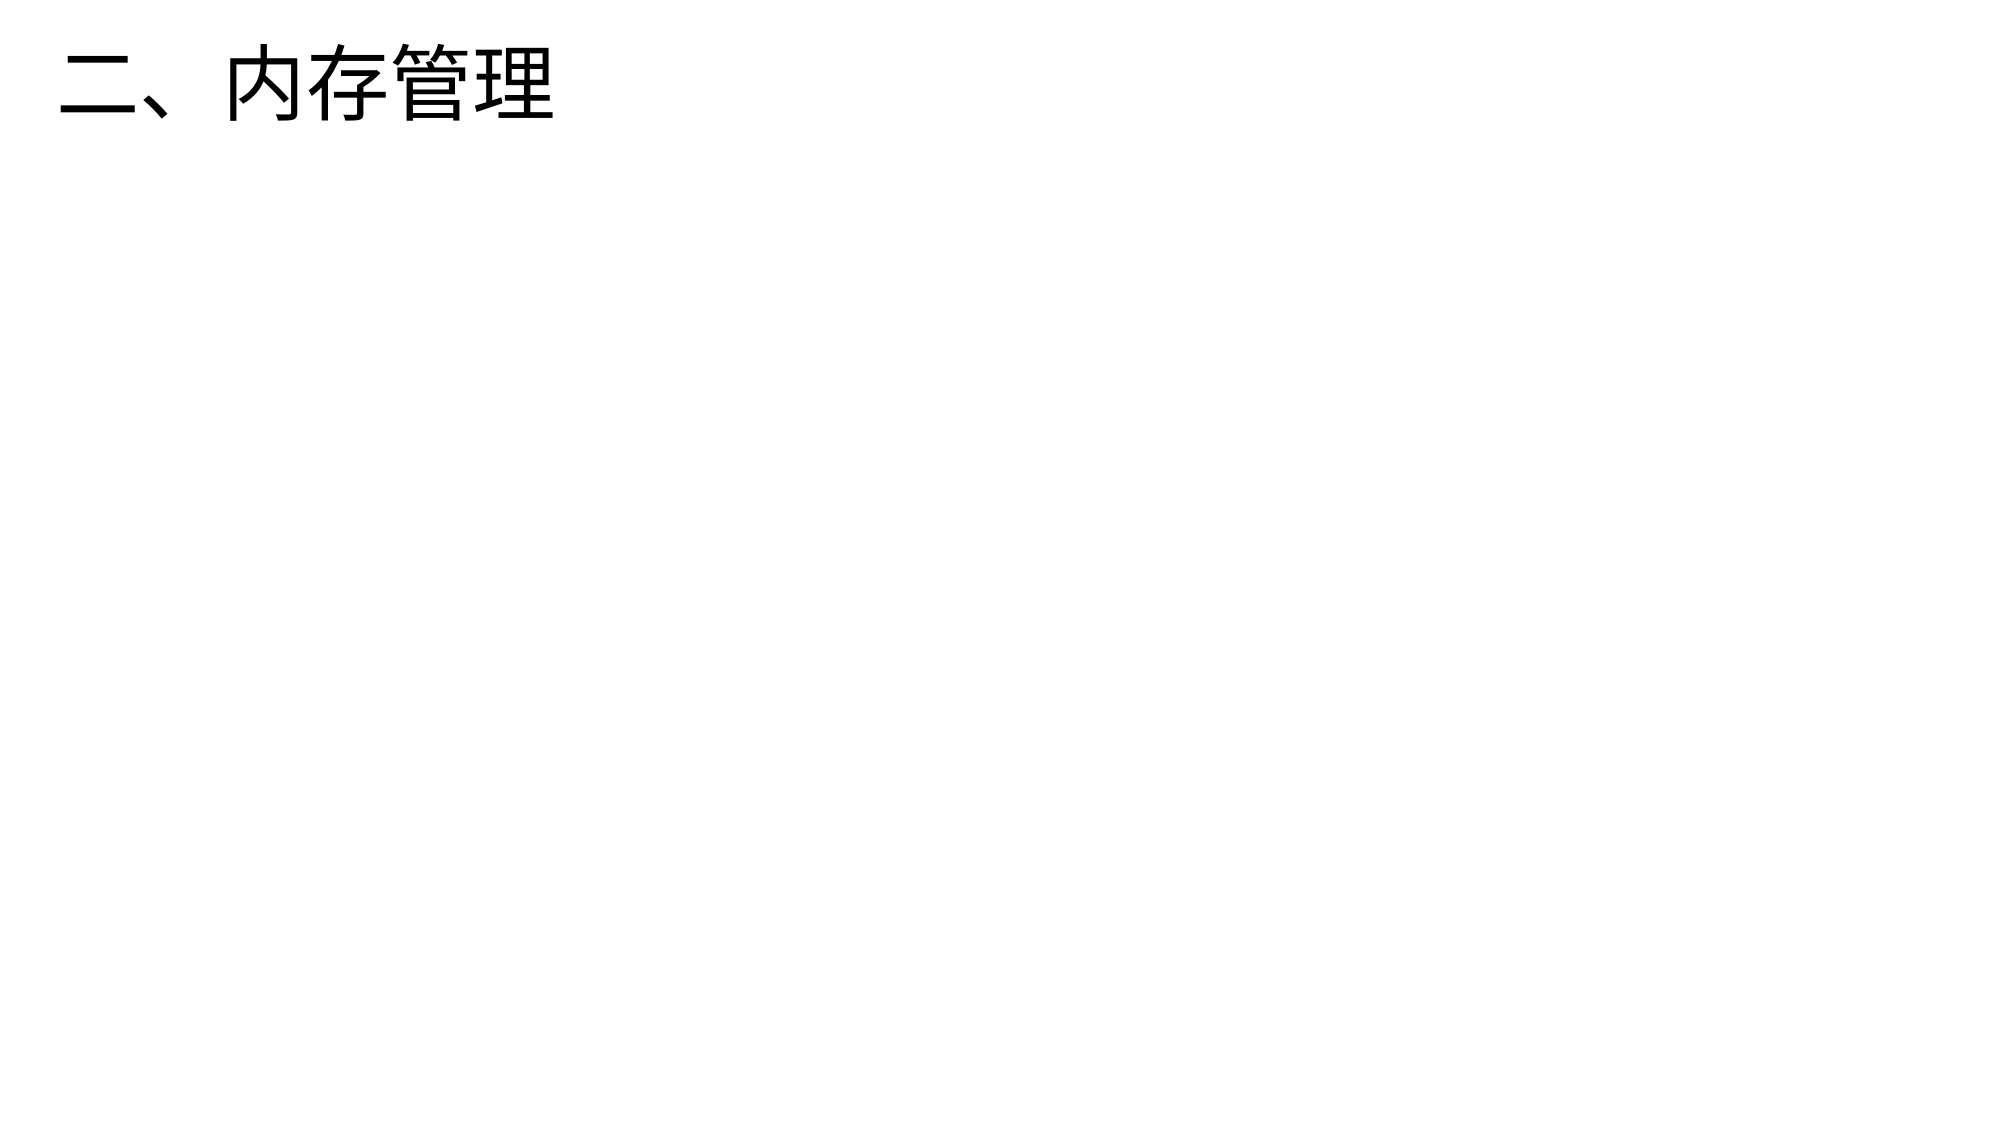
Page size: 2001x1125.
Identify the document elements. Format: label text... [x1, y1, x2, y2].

title 二、内存管理 [41, 27, 1542, 140]
